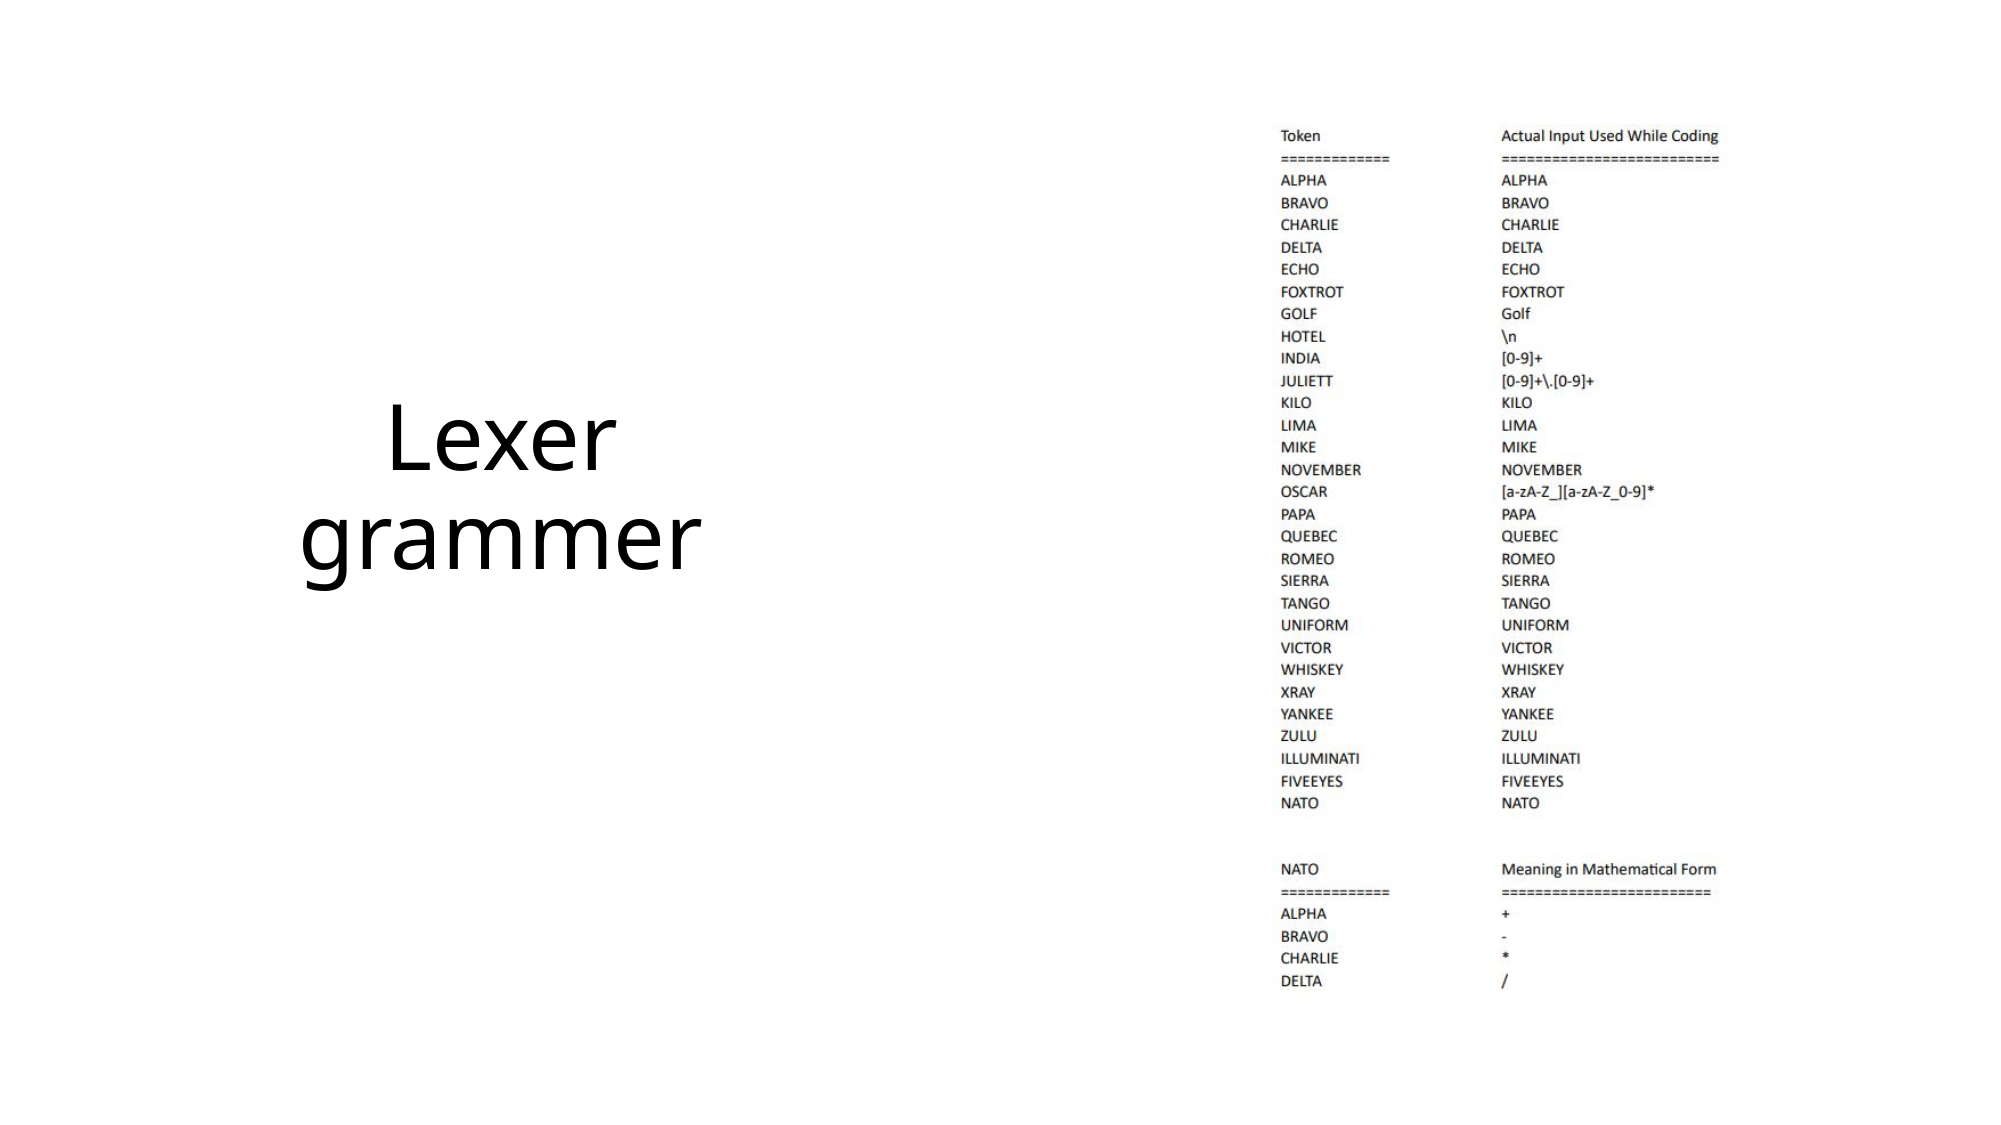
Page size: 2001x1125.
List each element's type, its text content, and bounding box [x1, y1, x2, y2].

title Lexer grammer [178, 230, 825, 597]
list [1272, 124, 1728, 1001]
